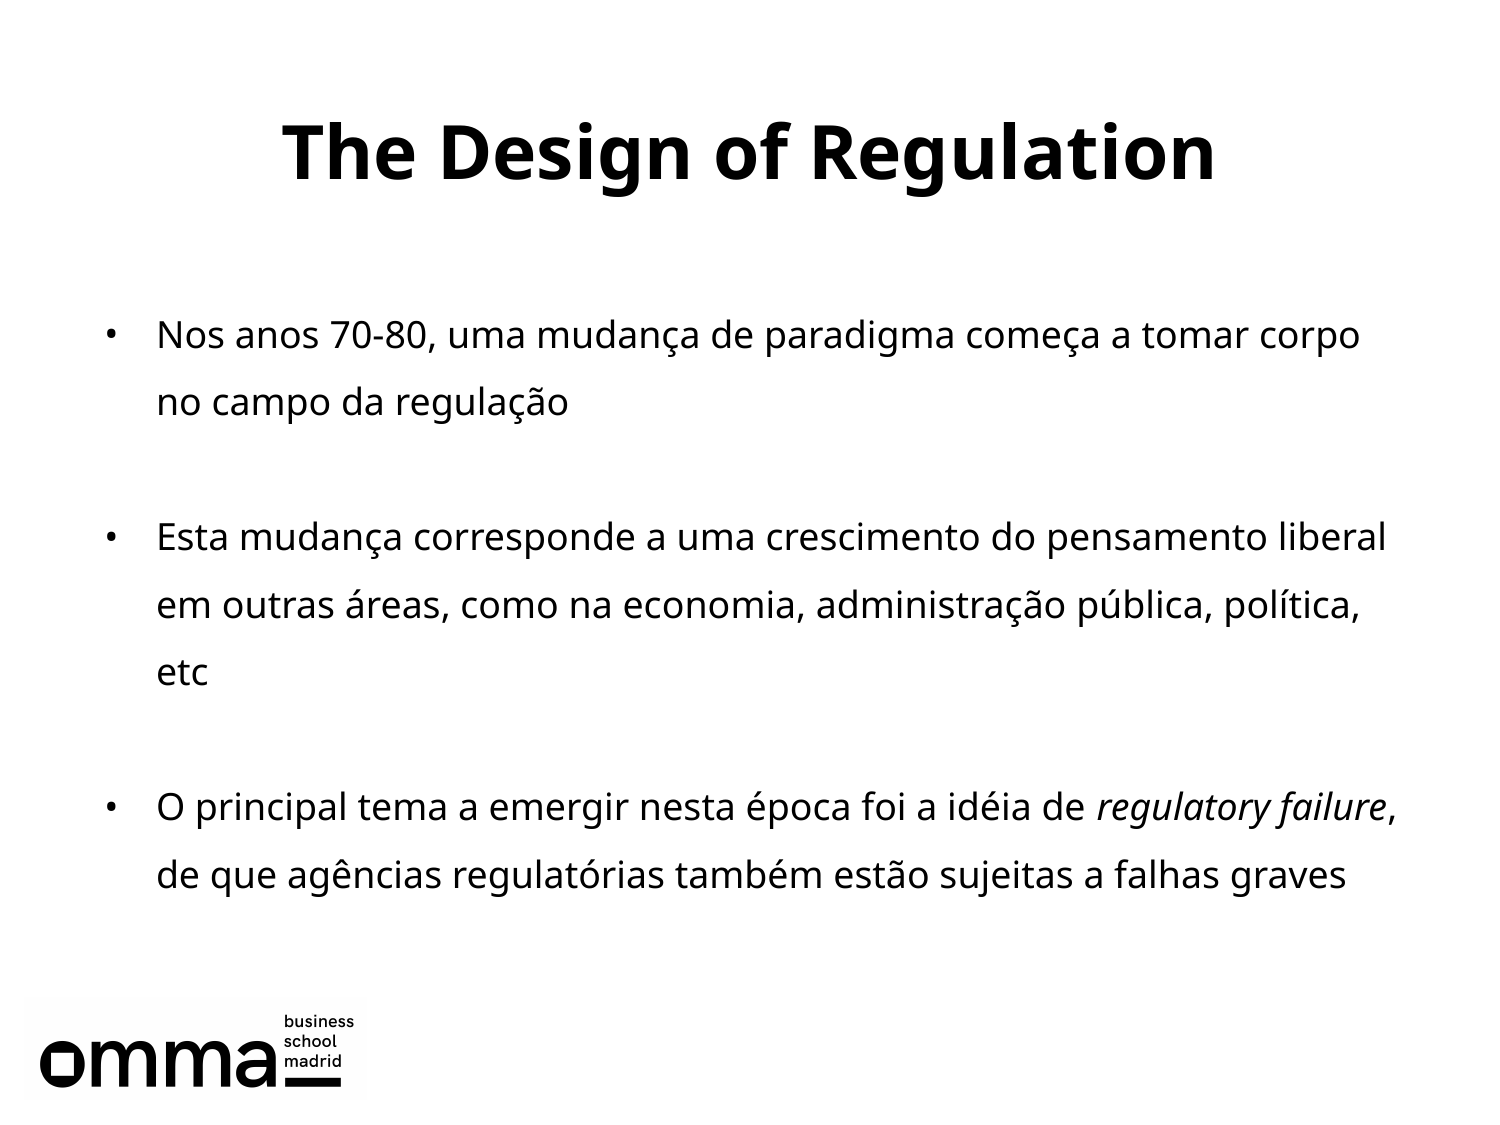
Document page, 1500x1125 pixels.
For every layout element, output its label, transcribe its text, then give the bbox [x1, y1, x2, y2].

title The Design of Regulation [75, 45, 1425, 233]
list Nos anos 70-80, uma mudança de paradigma começa a tomar corpo no campo da regulação Esta mudança corresponde a uma crescimento do pensamento liberal em outras áreas, como na economia, administração pública, política, etc O principal tema a emergir nesta época foi a idéia de regulatory failure, de que agências regulatórias também estão sujeitas a falhas graves [75, 273, 1425, 985]
picture [24, 997, 367, 1101]
